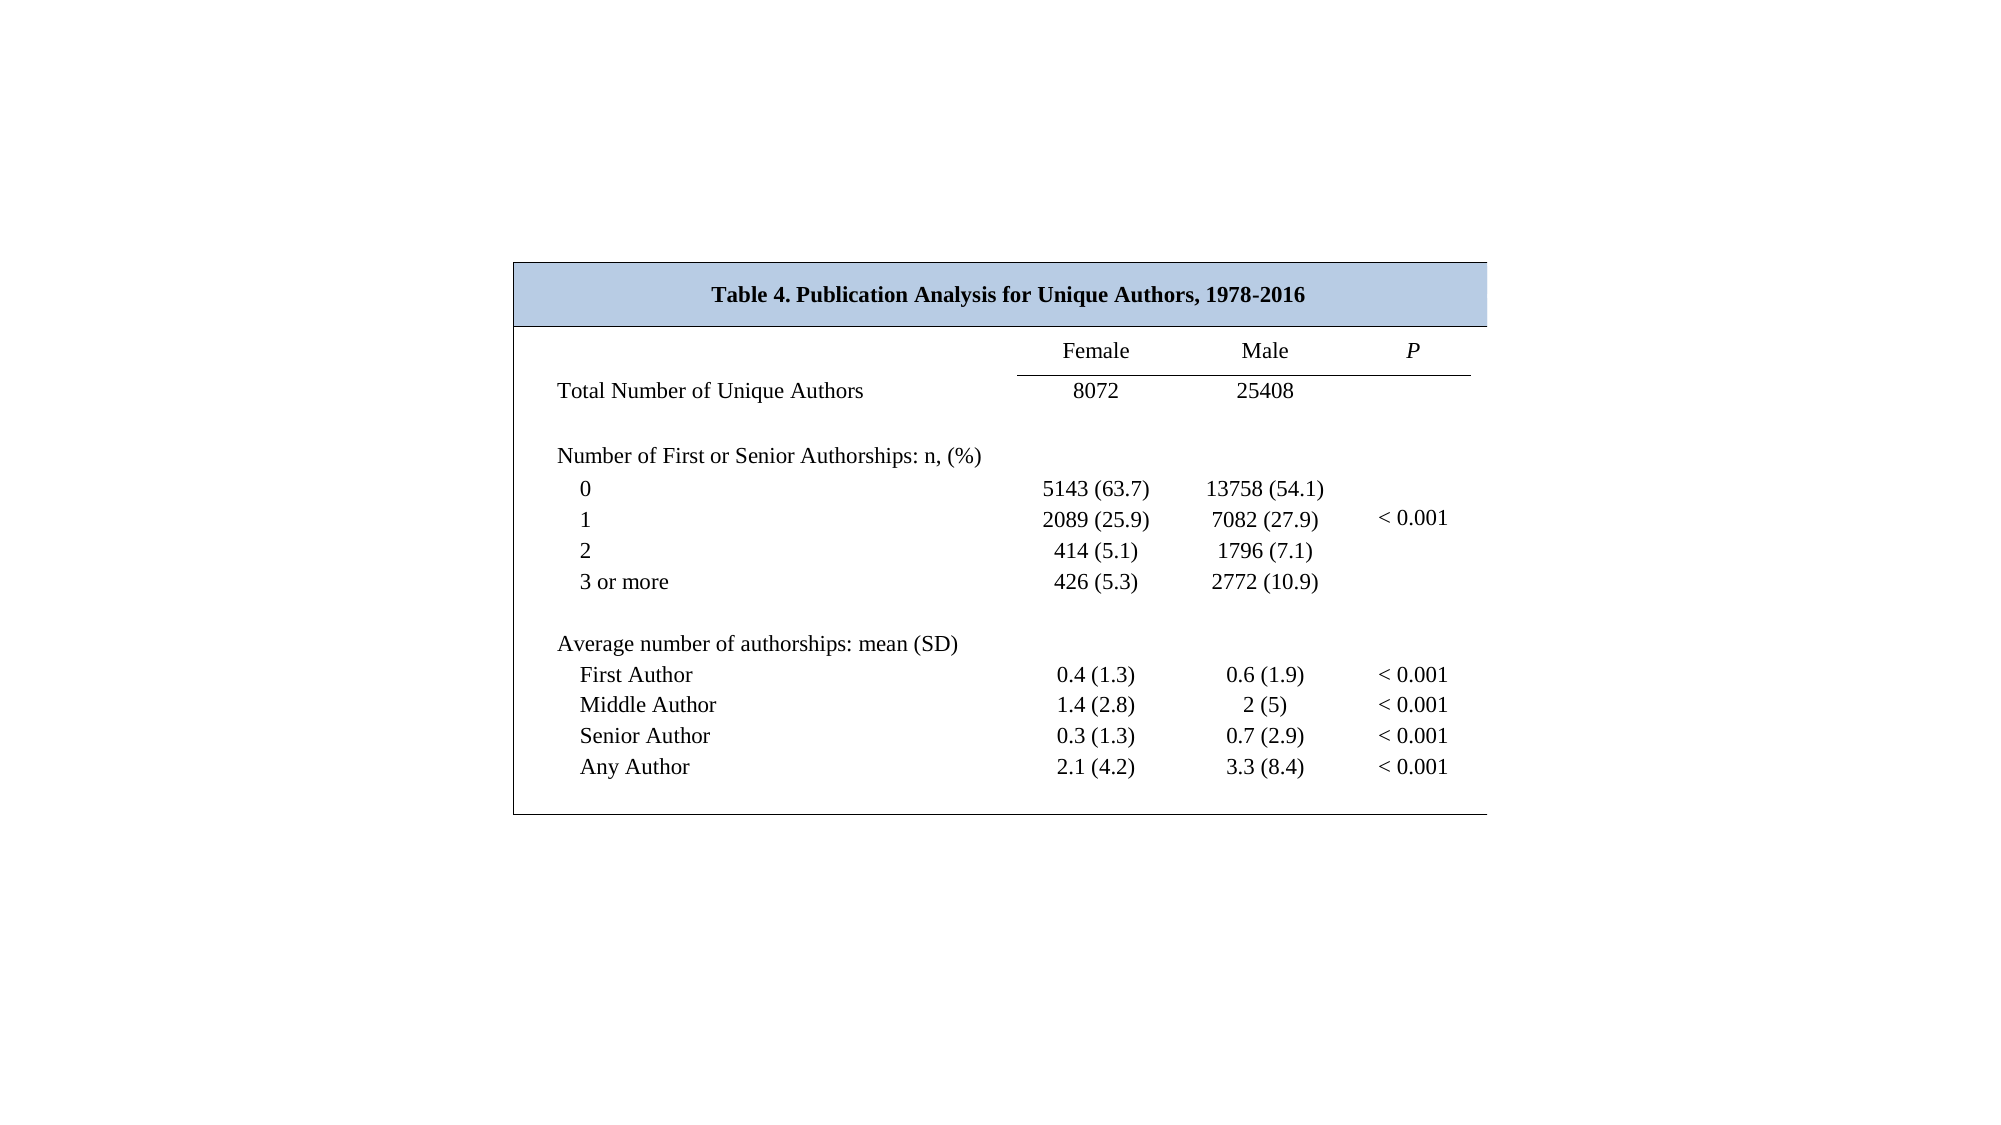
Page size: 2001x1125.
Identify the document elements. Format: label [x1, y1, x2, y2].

text_box [512, 262, 1488, 863]
